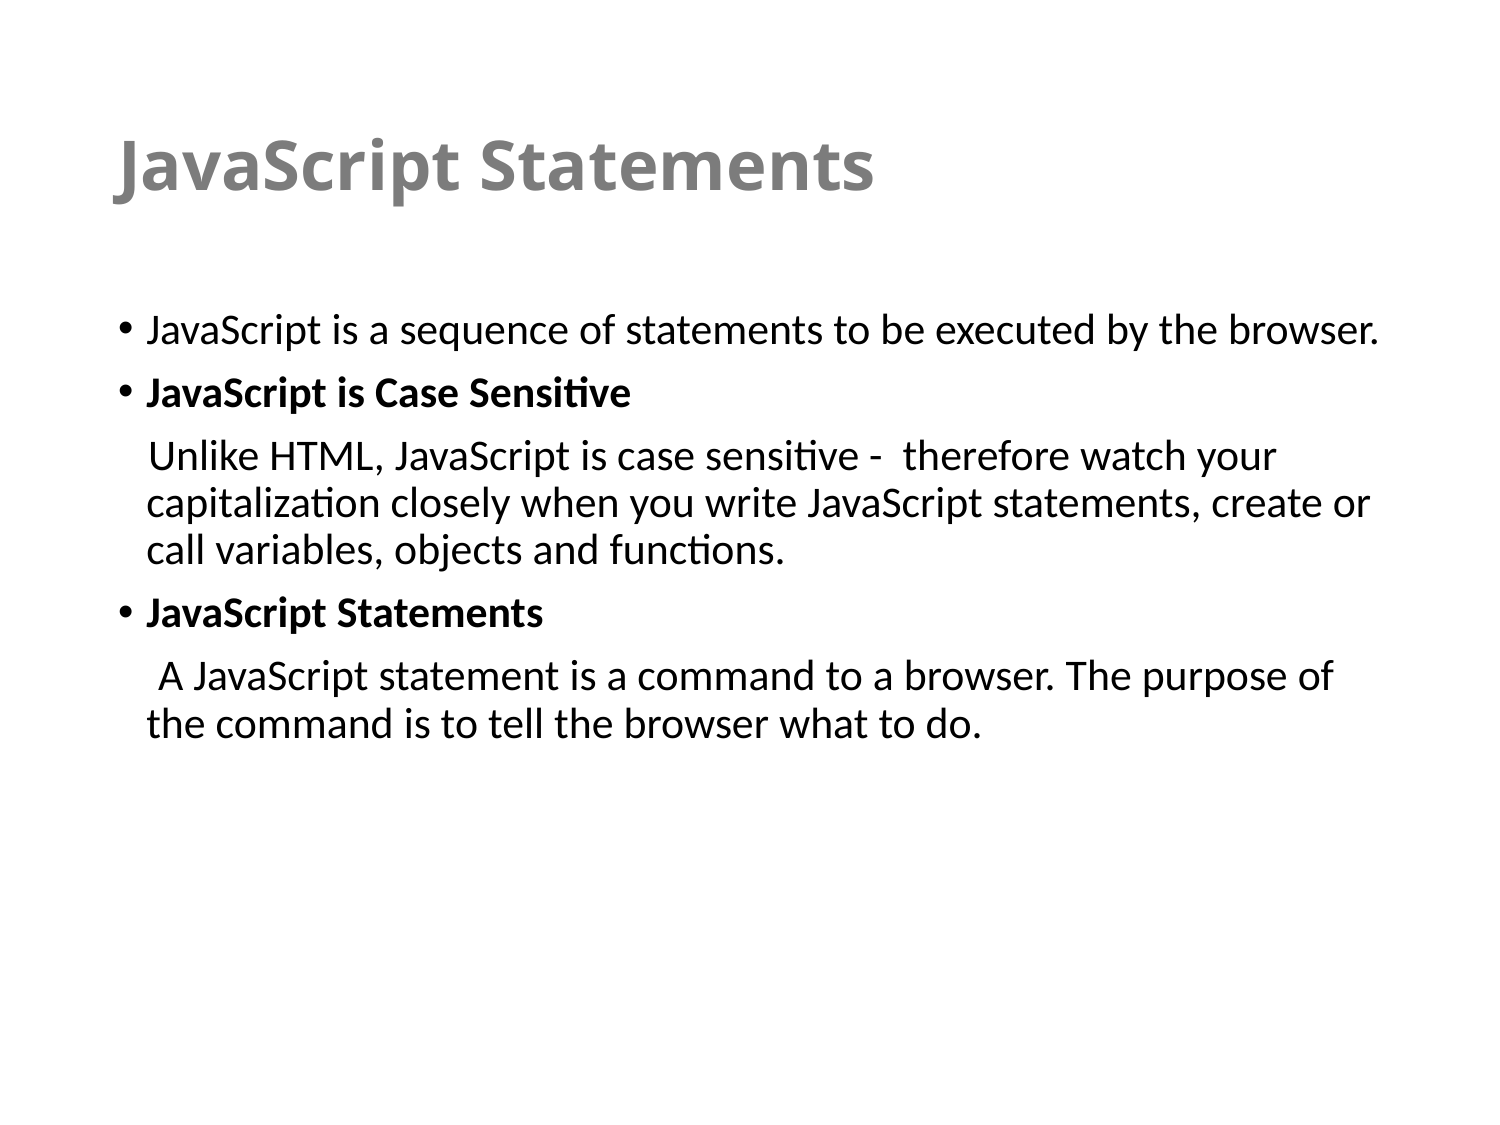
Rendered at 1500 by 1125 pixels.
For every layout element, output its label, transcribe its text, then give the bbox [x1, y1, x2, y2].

list JavaScript is a sequence of statements to be executed by the browser. JavaScript is Case Sensitive Unlike HTML, JavaScript is case sensitive - therefore watch your capitalization closely when you write JavaScript statements, create or call variables, objects and functions. JavaScript Statements A JavaScript statement is a command to a browser. The purpose of the command is to tell the browser what to do. [103, 299, 1397, 1014]
title JavaScript Statements [103, 59, 1397, 278]
